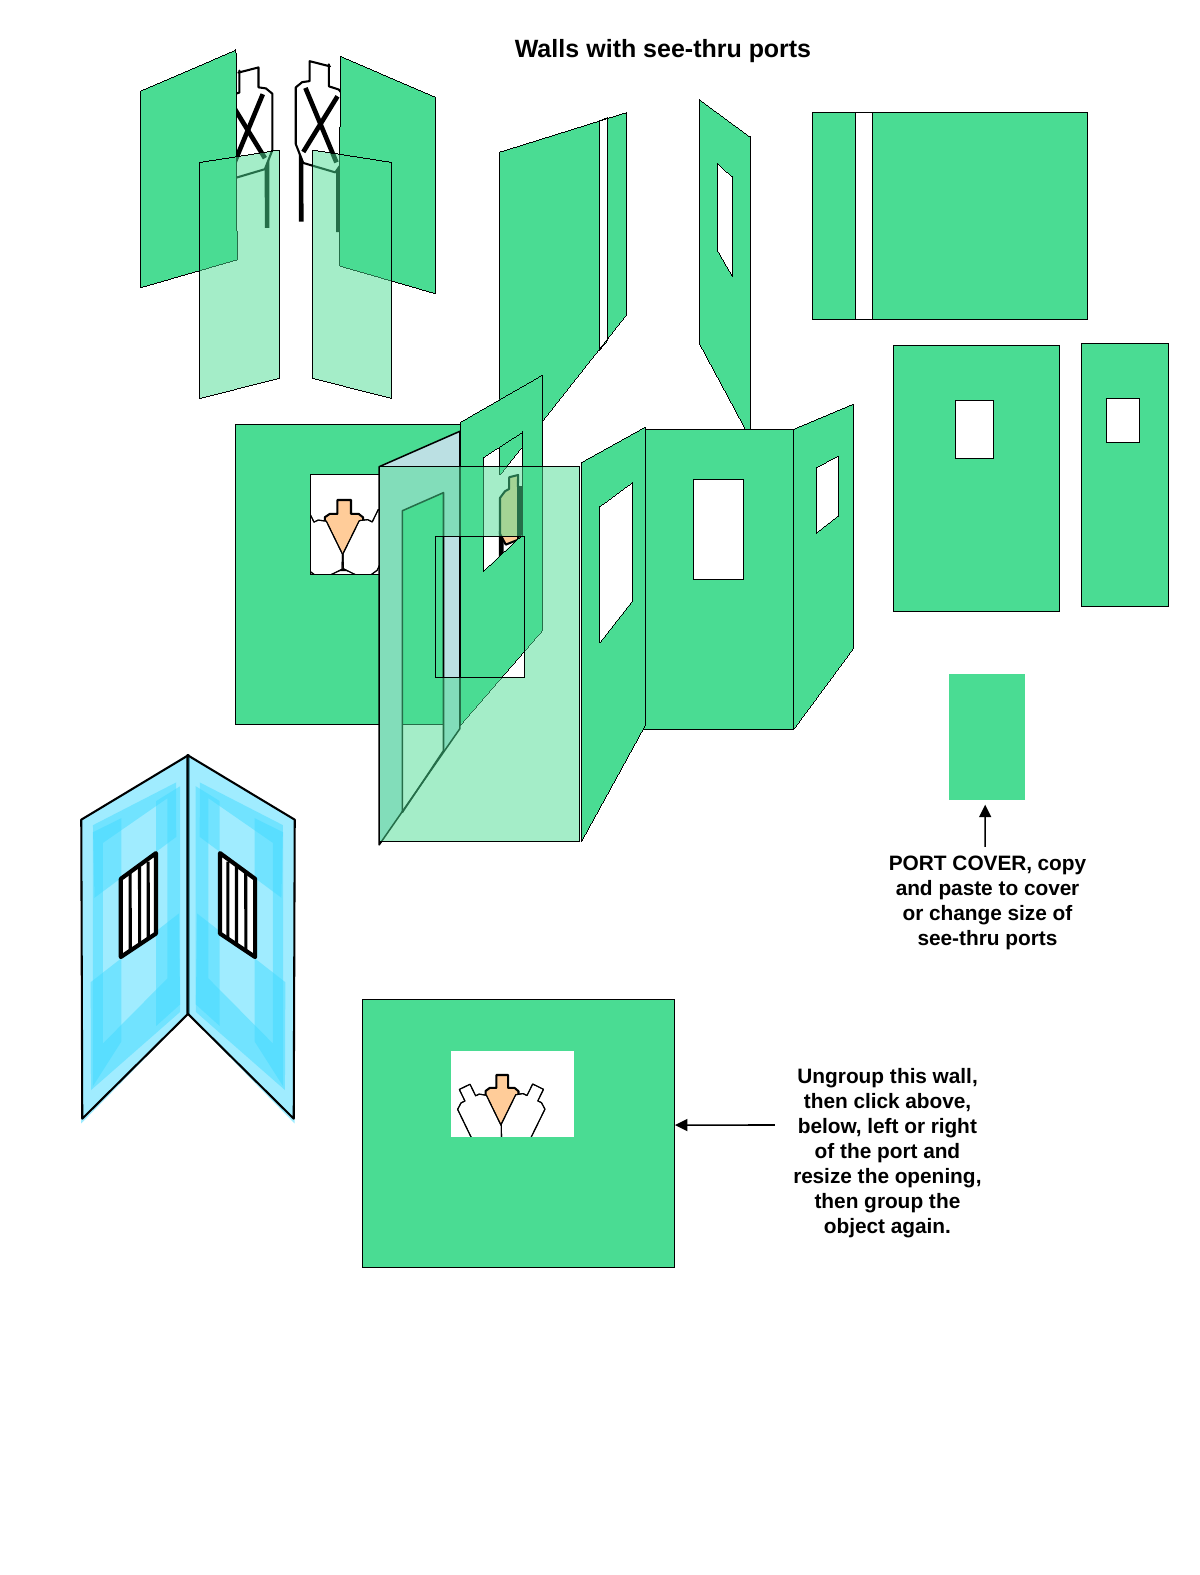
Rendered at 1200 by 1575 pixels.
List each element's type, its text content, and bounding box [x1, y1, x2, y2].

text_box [887, 804, 1088, 951]
text_box [1081, 343, 1169, 607]
text_box [140, 49, 237, 288]
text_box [295, 60, 348, 233]
text_box [460, 537, 524, 677]
text_box [340, 56, 436, 294]
text_box [581, 427, 646, 842]
text_box [699, 99, 751, 429]
text_box [443, 537, 460, 677]
text_box [460, 375, 543, 466]
text_box [380, 431, 460, 466]
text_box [499, 474, 526, 580]
text_box [949, 674, 1025, 800]
text_box [235, 424, 460, 725]
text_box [674, 1062, 988, 1240]
text_box [812, 112, 1088, 320]
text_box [297, 499, 389, 608]
text_box Walls with see-thru ports [499, 24, 863, 70]
text_box [499, 112, 627, 421]
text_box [362, 999, 676, 1269]
text_box [794, 404, 854, 729]
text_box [221, 67, 273, 239]
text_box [80, 753, 295, 1124]
text_box [644, 429, 794, 730]
text_box [893, 345, 1060, 612]
text_box [312, 156, 392, 399]
text_box [499, 434, 522, 466]
text_box [199, 150, 280, 399]
text_box [379, 466, 580, 842]
